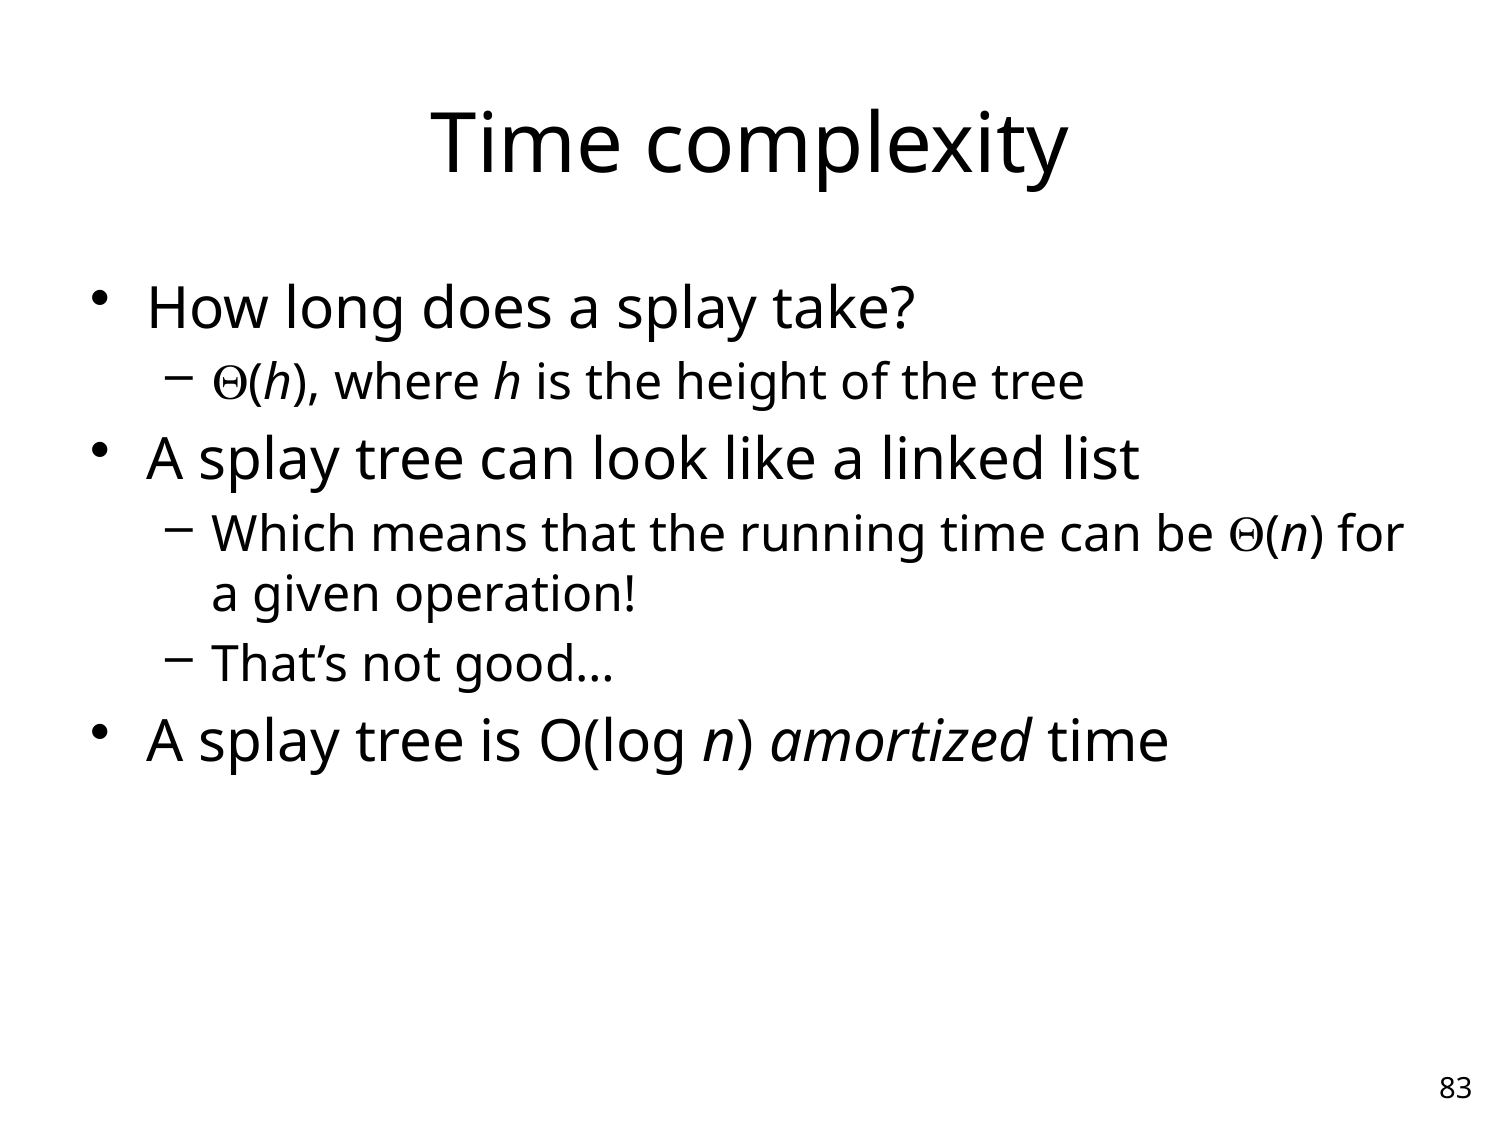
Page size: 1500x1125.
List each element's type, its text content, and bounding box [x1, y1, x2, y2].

list How long does a splay take? (h), where h is the height of the tree A splay tree can look like a linked list Which means that the running time can be (n) for a given operation! That’s not good… A splay tree is O(log n) amortized time [74, 262, 1426, 1006]
title Time complexity [74, 44, 1426, 233]
